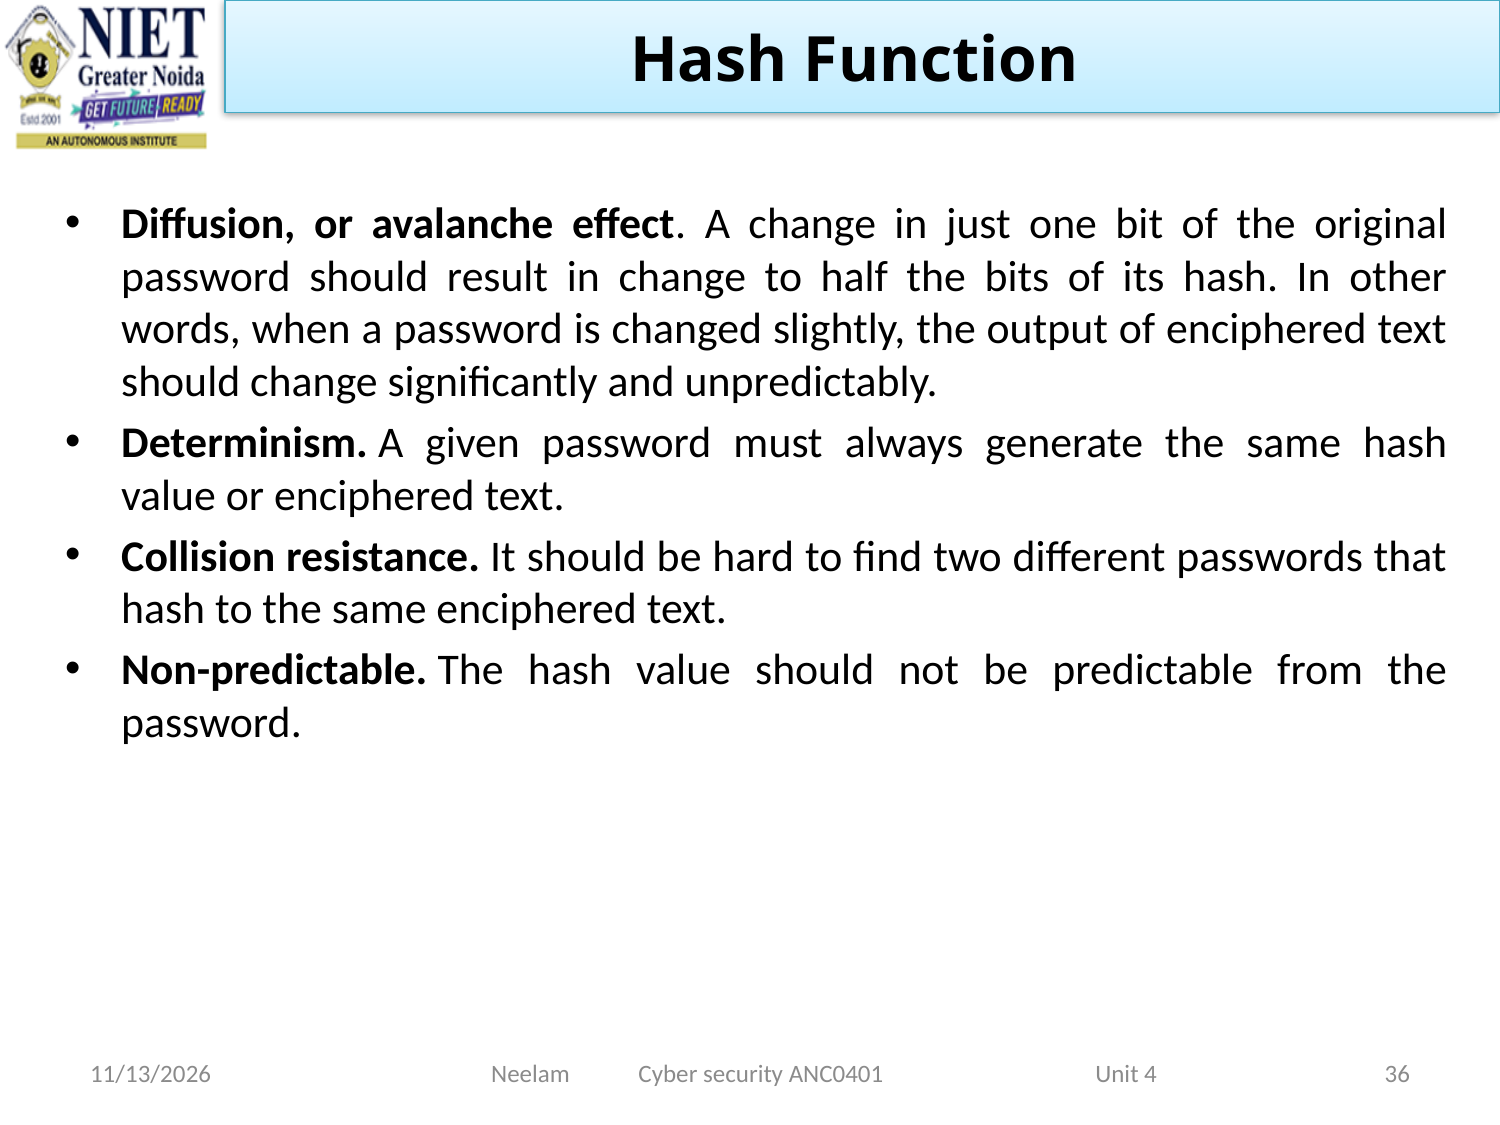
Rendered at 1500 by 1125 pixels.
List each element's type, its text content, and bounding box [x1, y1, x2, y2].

text_box Hash Function [224, 0, 1500, 113]
list Diffusion, or avalanche effect. A change in just one bit of the original password should result in change to half the bits of its hash. In other words, when a password is changed slightly, the output of enciphered text should change significantly and unpredictably. Determinism. A given password must always generate the same hash value or enciphered text. Collision resistance. It should be hard to find two different passwords that hash to the same enciphered text. Non-predictable. The hash value should not be predictable from the password. [50, 187, 1463, 988]
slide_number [75, 1042, 412, 1103]
picture [0, 0, 213, 154]
slide_number 36 [1238, 1042, 1425, 1103]
footer Neelam Cyber security ANC0401 Unit 4 [412, 1042, 1238, 1103]
